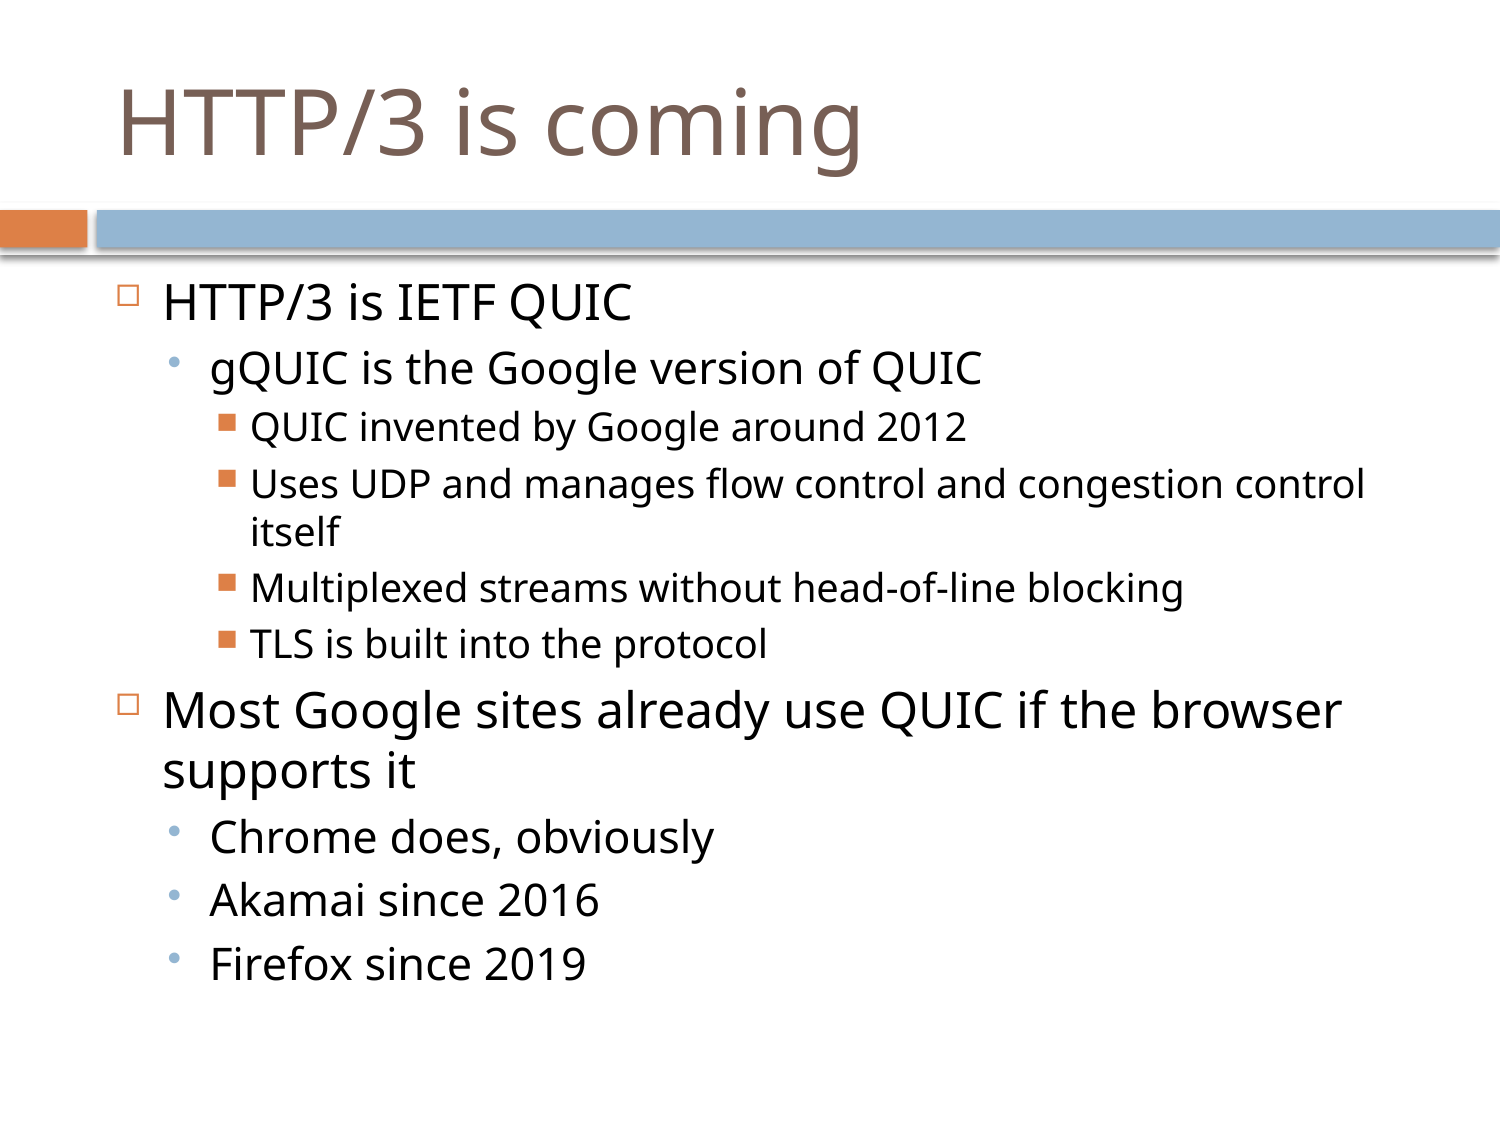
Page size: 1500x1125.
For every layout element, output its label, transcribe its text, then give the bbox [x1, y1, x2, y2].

title HTTP/3 is coming [100, 37, 1438, 200]
list HTTP/3 is IETF QUIC gQUIC is the Google version of QUIC QUIC invented by Google around 2012 Uses UDP and manages flow control and congestion control itself Multiplexed streams without head-of-line blocking TLS is built into the protocol Most Google sites already use QUIC if the browser supports it Chrome does, obviously Akamai since 2016 Firefox since 2019 [100, 262, 1438, 1000]
